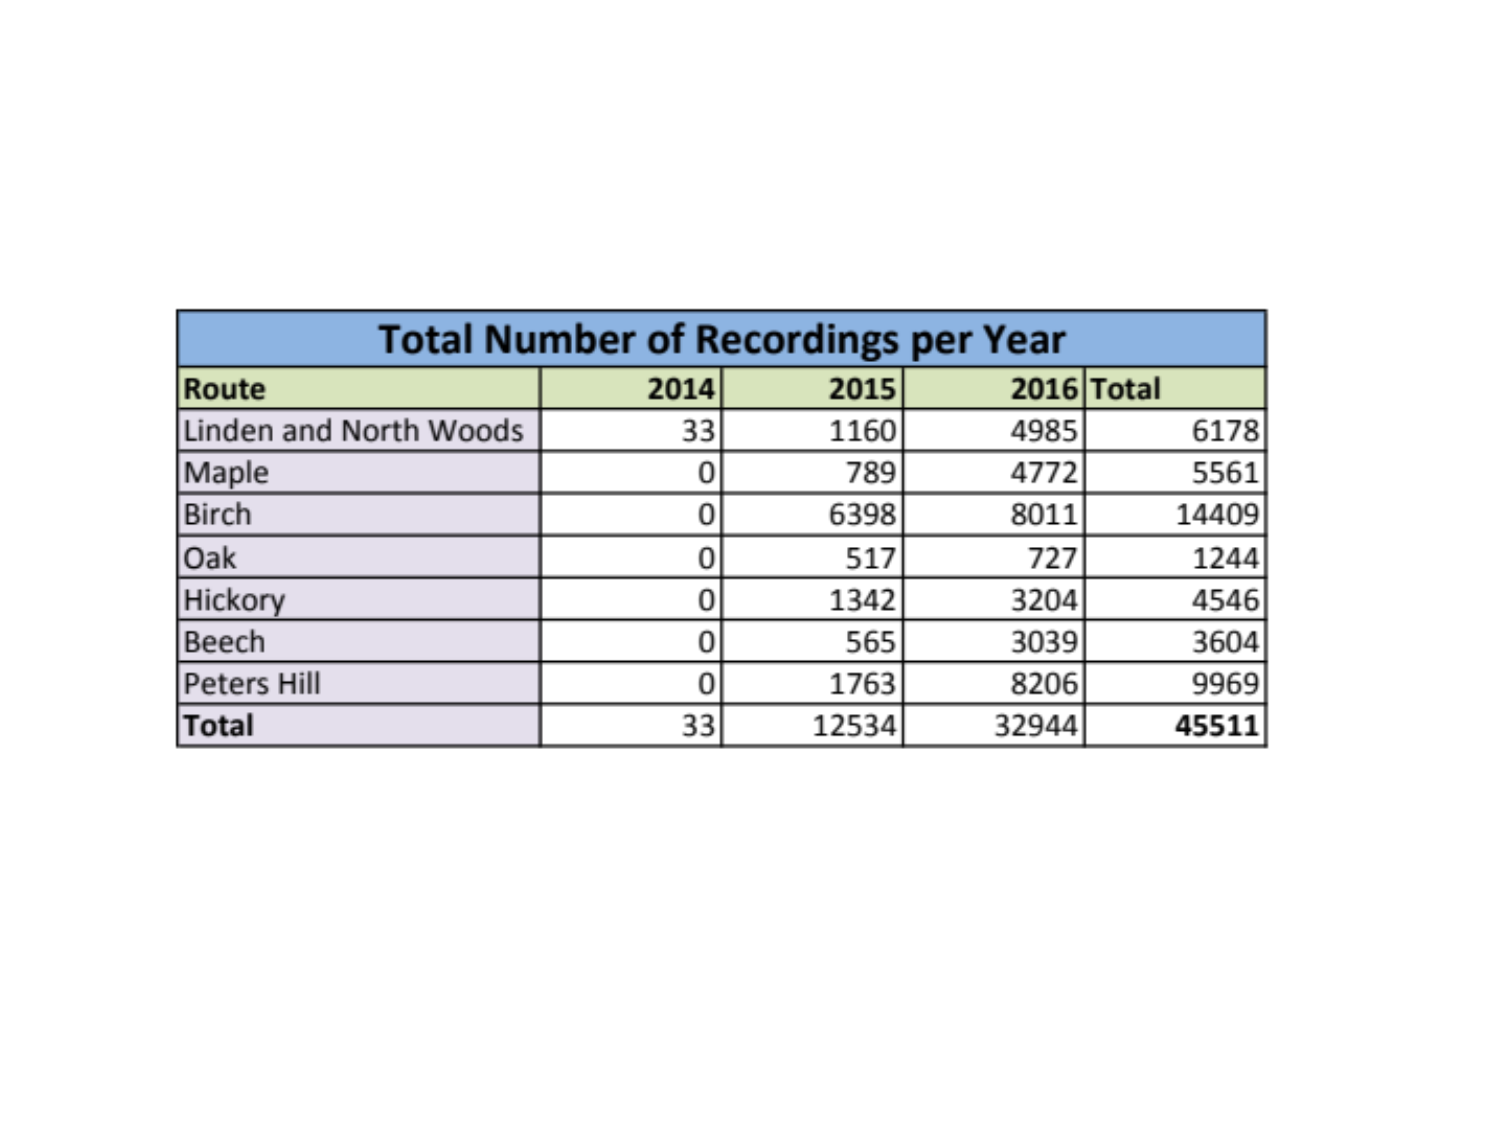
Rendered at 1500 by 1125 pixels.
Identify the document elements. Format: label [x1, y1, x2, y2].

picture [26, 161, 1479, 846]
